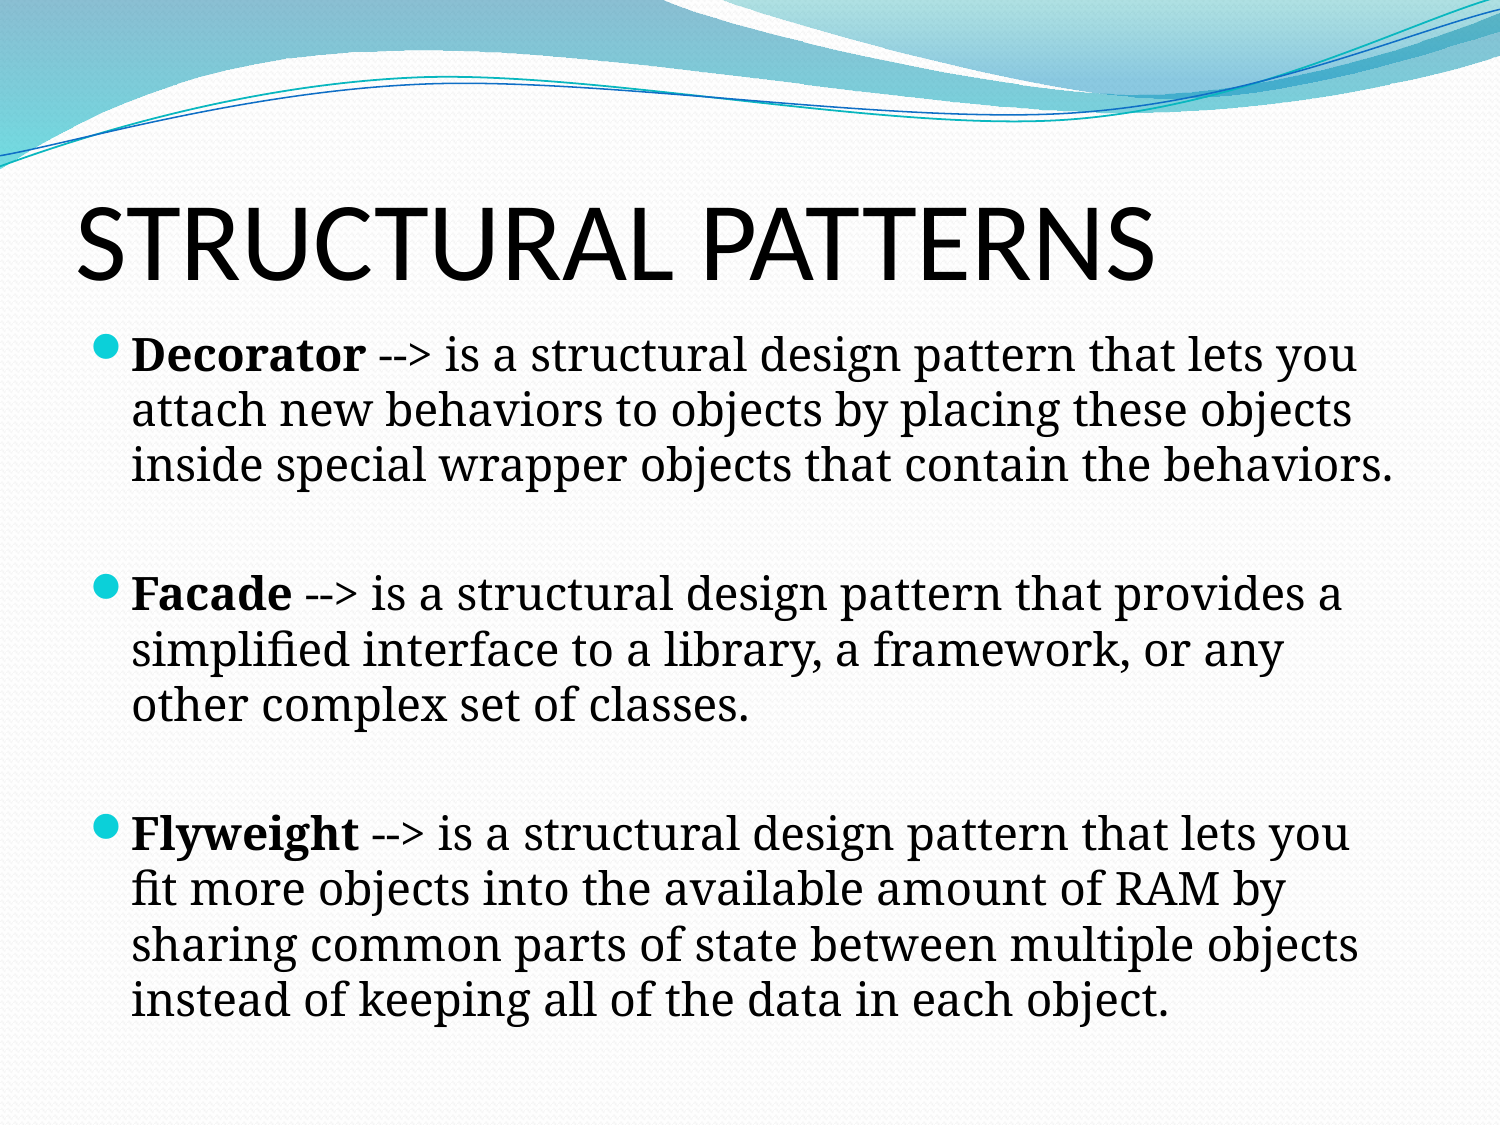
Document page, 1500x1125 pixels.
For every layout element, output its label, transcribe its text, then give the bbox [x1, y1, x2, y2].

title STRUCTURAL PATTERNS [75, 115, 1425, 303]
list Decorator --> is a structural design pattern that lets you attach new behaviors to objects by placing these objects inside special wrapper objects that contain the behaviors. Facade --> is a structural design pattern that provides a simplified interface to a library, a framework, or any other complex set of classes. Flyweight --> is a structural design pattern that lets you fit more objects into the available amount of RAM by sharing common parts of state between multiple objects instead of keeping all of the data in each object. [75, 317, 1425, 1038]
